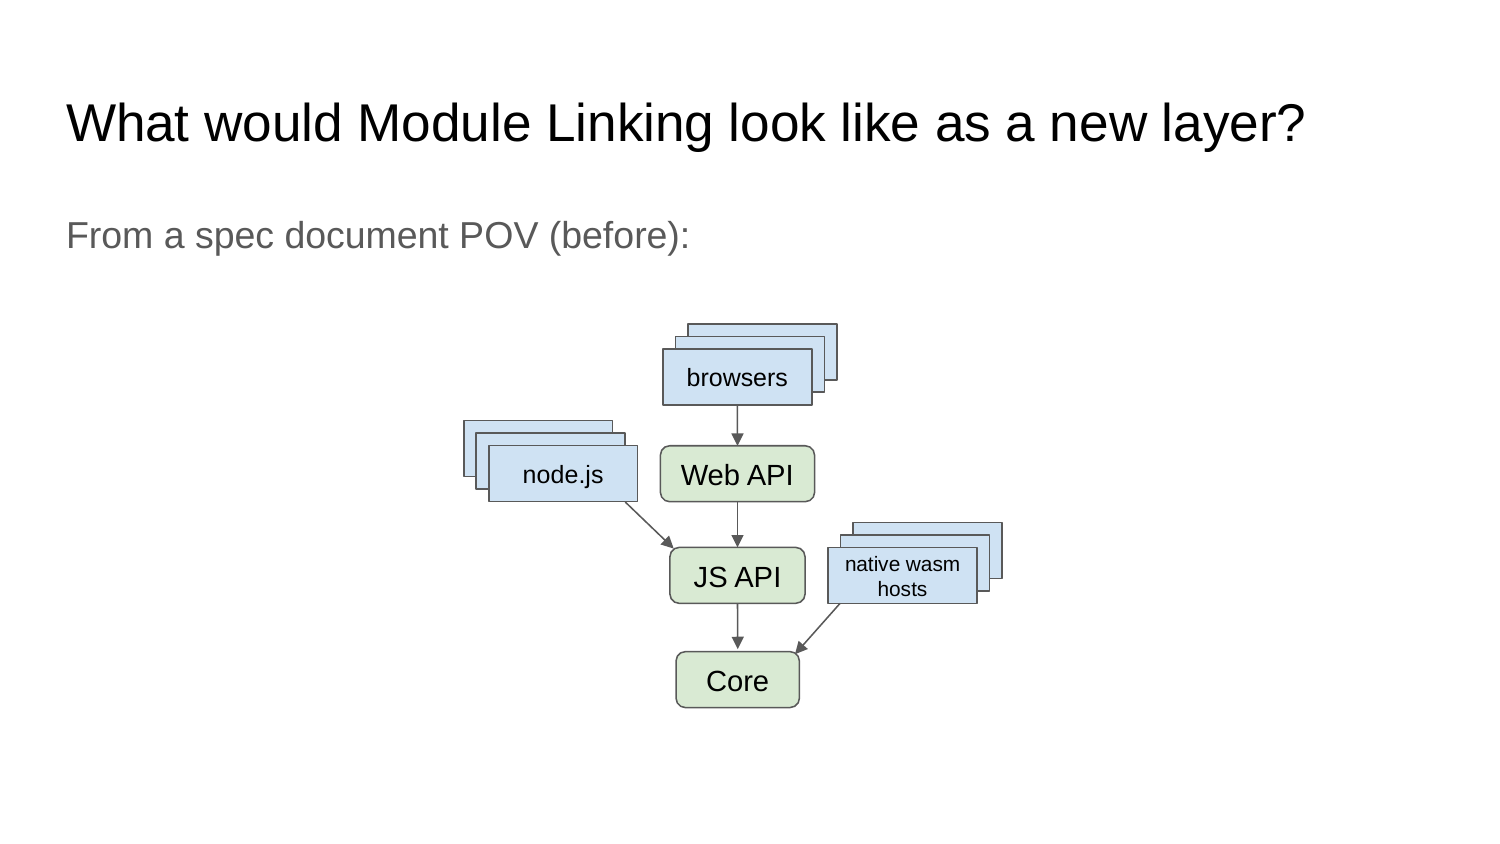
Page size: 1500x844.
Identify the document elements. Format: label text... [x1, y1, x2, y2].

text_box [662, 323, 838, 446]
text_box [463, 420, 674, 549]
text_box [794, 522, 1003, 655]
list From a spec document POV (before): [51, 189, 1449, 283]
title What would Module Linking look like as a new layer? [51, 72, 1449, 167]
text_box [660, 455, 815, 708]
